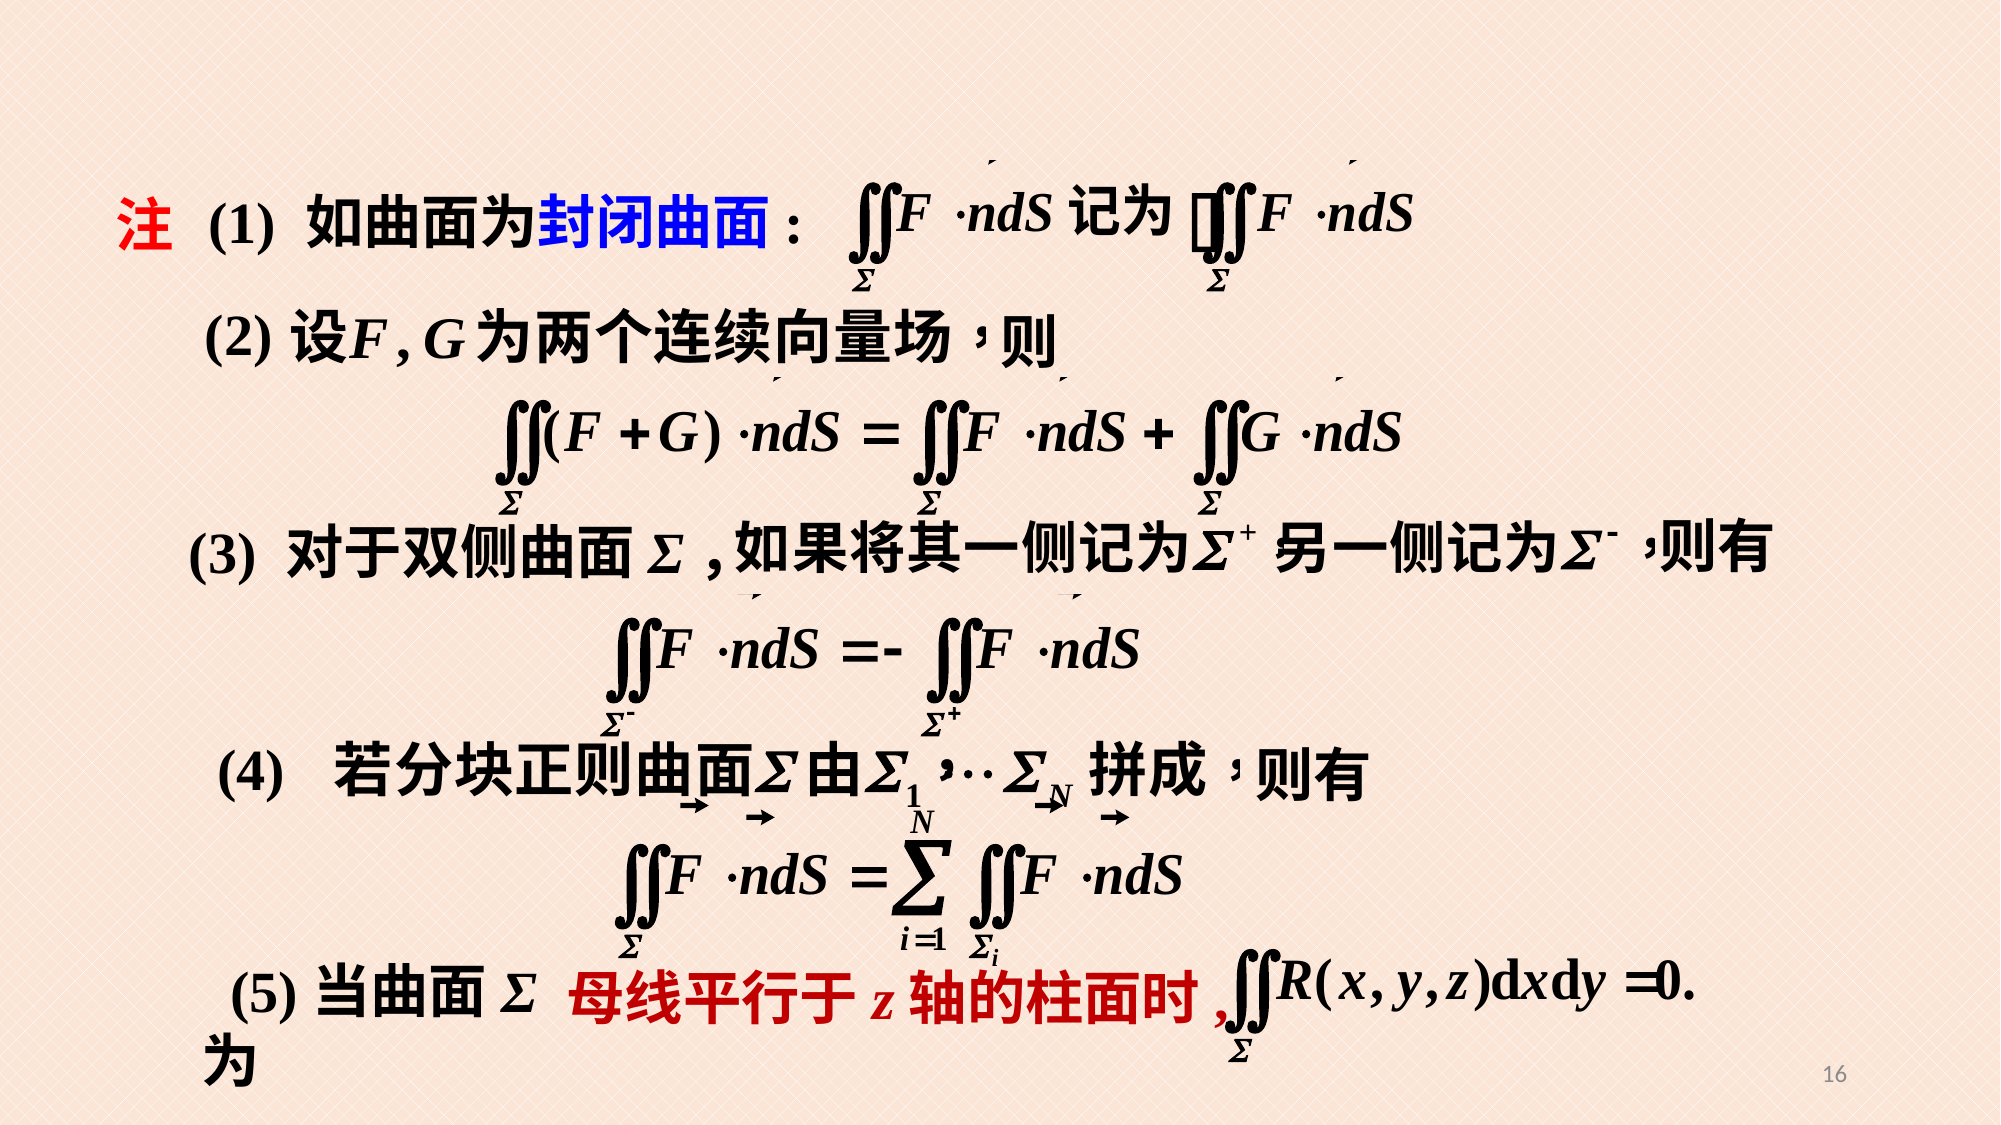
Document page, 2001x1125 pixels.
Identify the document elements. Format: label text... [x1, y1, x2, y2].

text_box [1268, 507, 1654, 588]
text_box 母线平行于z轴的柱面时, [552, 954, 1208, 1039]
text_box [189, 290, 986, 384]
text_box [478, 377, 1421, 526]
text_box 注 [100, 181, 189, 266]
slide_number 16 [1412, 1042, 1863, 1103]
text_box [1208, 926, 1703, 1073]
text_box 则有 [1240, 731, 1388, 816]
text_box 则 [986, 302, 1075, 377]
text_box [588, 594, 1156, 724]
text_box (1) 如曲面为封闭曲面: [193, 177, 832, 263]
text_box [729, 526, 1268, 588]
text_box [597, 796, 1198, 979]
text_box (5)当曲面Σ为 [186, 946, 588, 1102]
text_box (3) 对于双侧曲面Σ， [174, 507, 772, 593]
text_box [832, 160, 1429, 302]
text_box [201, 724, 1240, 821]
text_box 则有 [1644, 501, 1791, 587]
